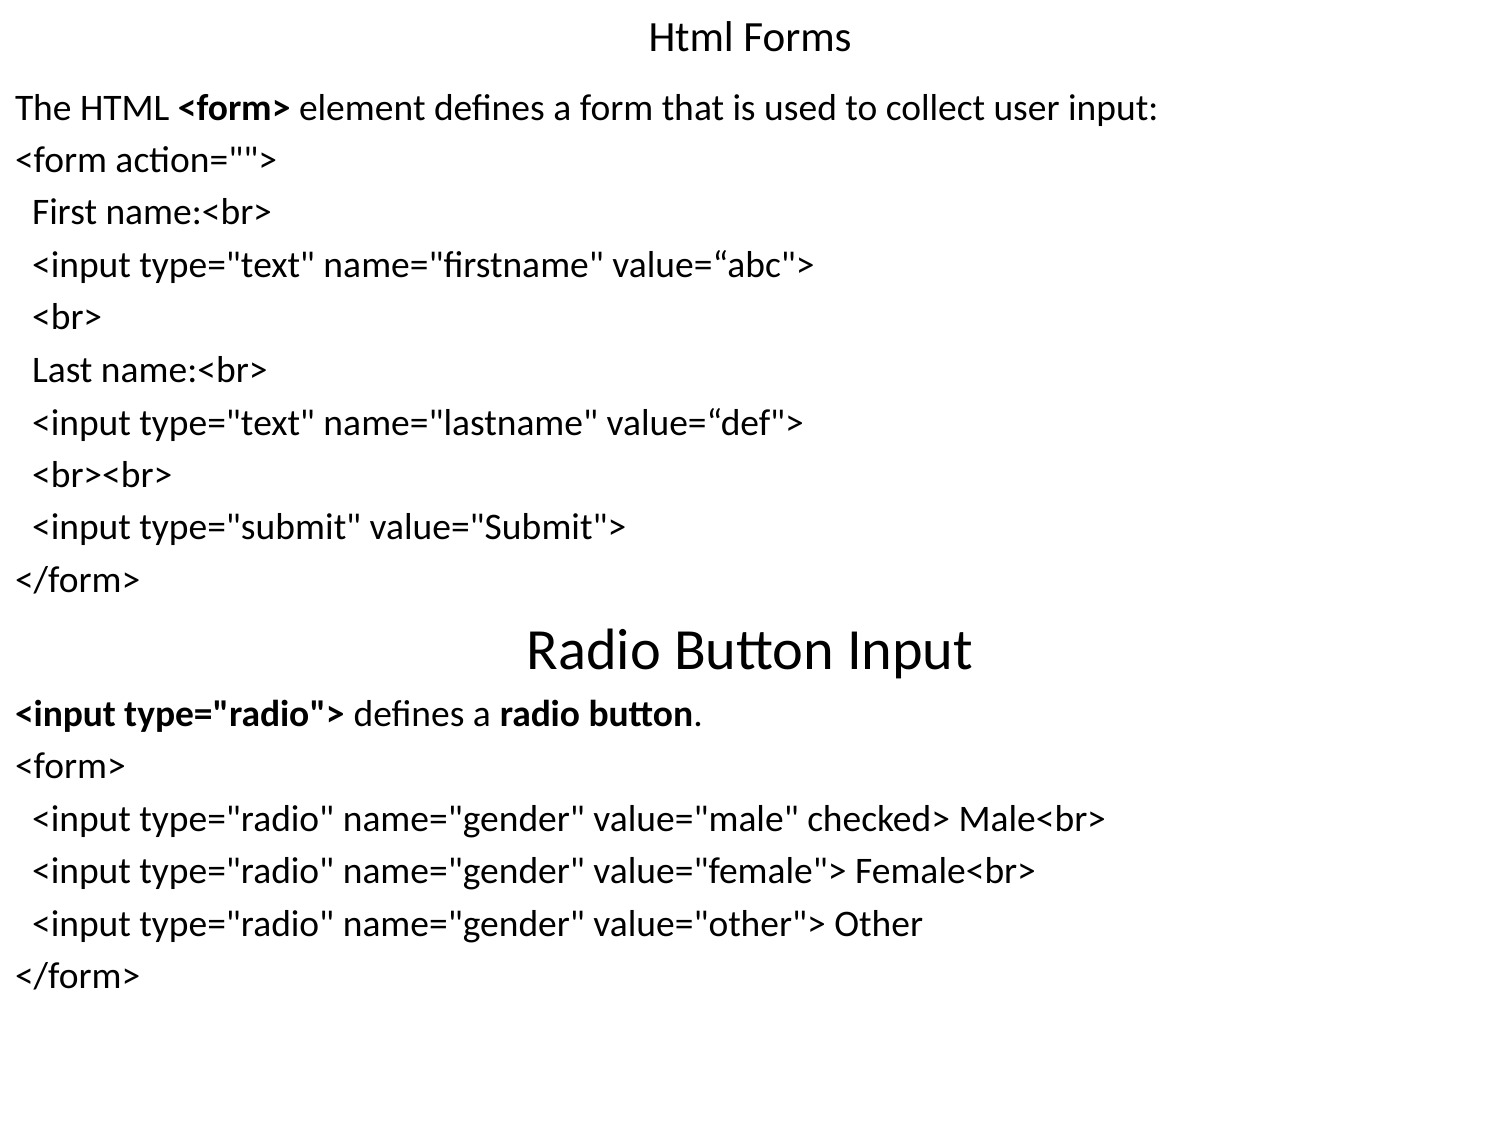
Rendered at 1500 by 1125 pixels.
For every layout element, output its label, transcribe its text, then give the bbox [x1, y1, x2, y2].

title Html Forms [75, 0, 1425, 68]
list The HTML <form> element defines a form that is used to collect user input: <form action=""> First name:<br> <input type="text" name="firstname" value=“abc"> <br> Last name:<br> <input type="text" name="lastname" value=“def"> <br><br> <input type="submit" value="Submit"> </form> Radio Button Input <input type="radio"> defines a radio button. <form> <input type="radio" name="gender" value="male" checked> Male<br> <input type="radio" name="gender" value="female"> Female<br> <input type="radio" name="gender" value="other"> Other </form> [0, 75, 1500, 1125]
